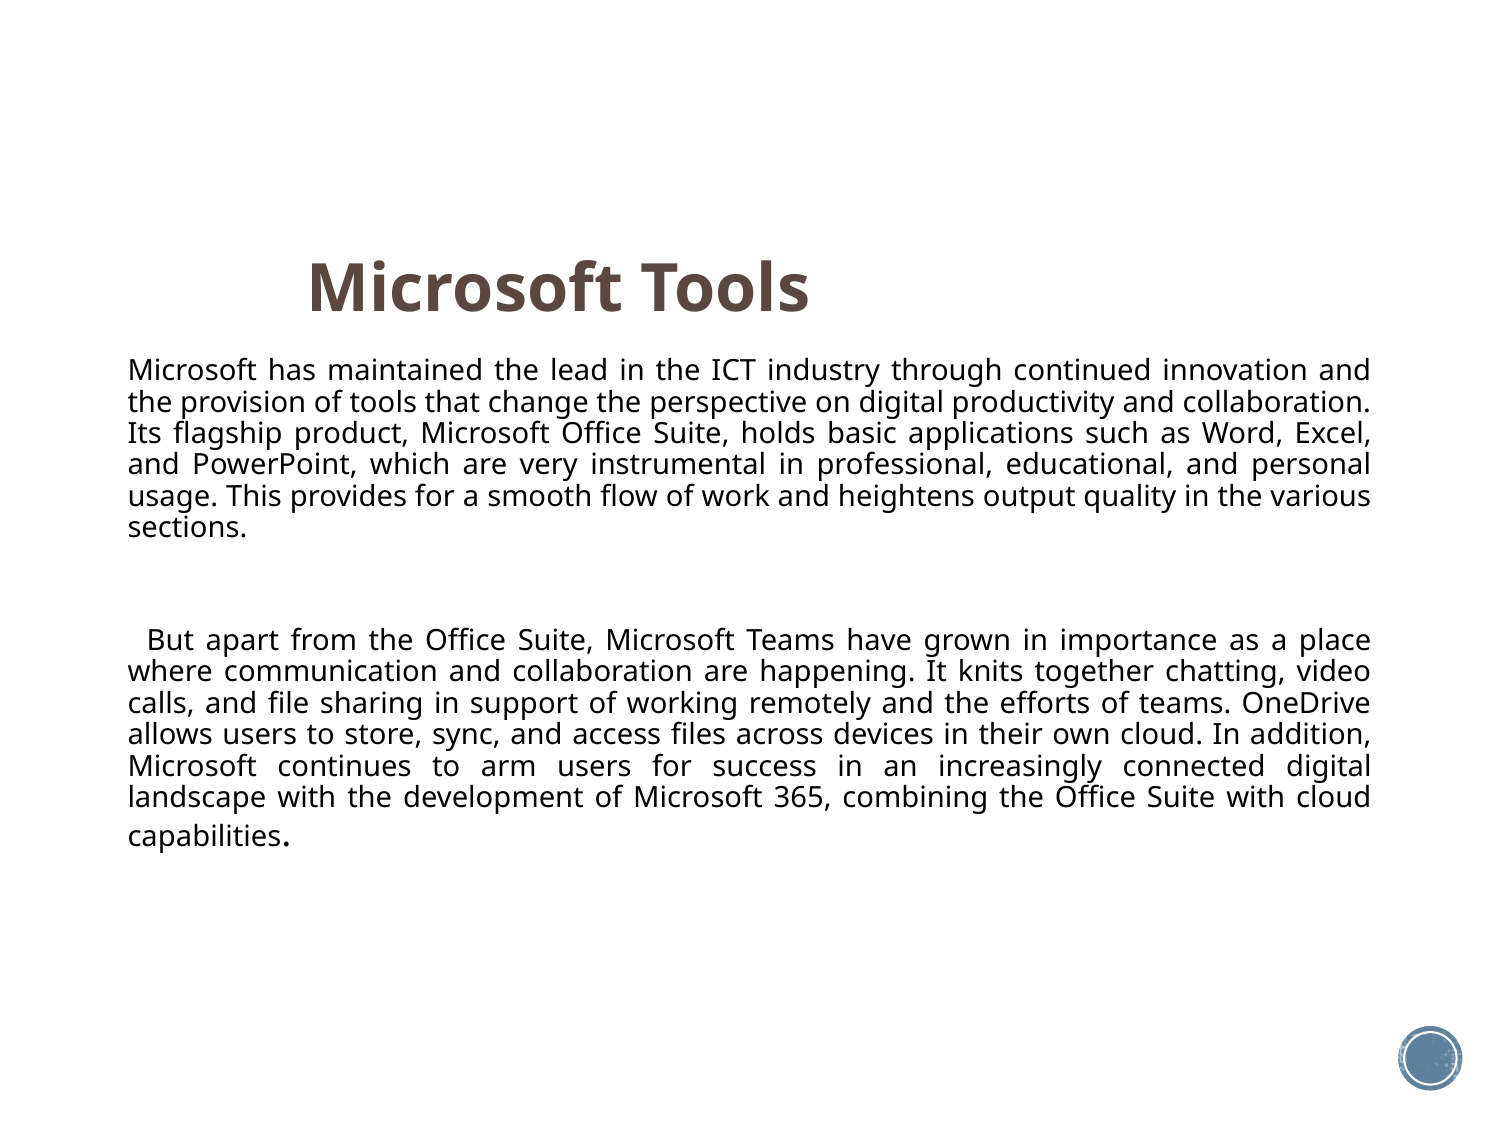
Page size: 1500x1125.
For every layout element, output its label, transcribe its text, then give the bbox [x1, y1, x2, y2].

title Microsoft Tools [291, 231, 854, 348]
list Microsoft has maintained the lead in the ICT industry through continued innovation and the provision of tools that change the perspective on digital productivity and collaboration. Its flagship product, Microsoft Office Suite, holds basic applications such as Word, Excel, and PowerPoint, which are very instrumental in professional, educational, and personal usage. This provides for a smooth flow of work and heightens output quality in the various sections. But apart from the Office Suite, Microsoft Teams have grown in importance as a place where communication and collaboration are happening. It knits together chatting, video calls, and file sharing in support of working remotely and the efforts of teams. OneDrive allows users to store, sync, and access files across devices in their own cloud. In addition, Microsoft continues to arm users for success in an increasingly connected digital landscape with the development of Microsoft 365, combining the Office Suite with cloud capabilities. [112, 348, 1388, 1013]
